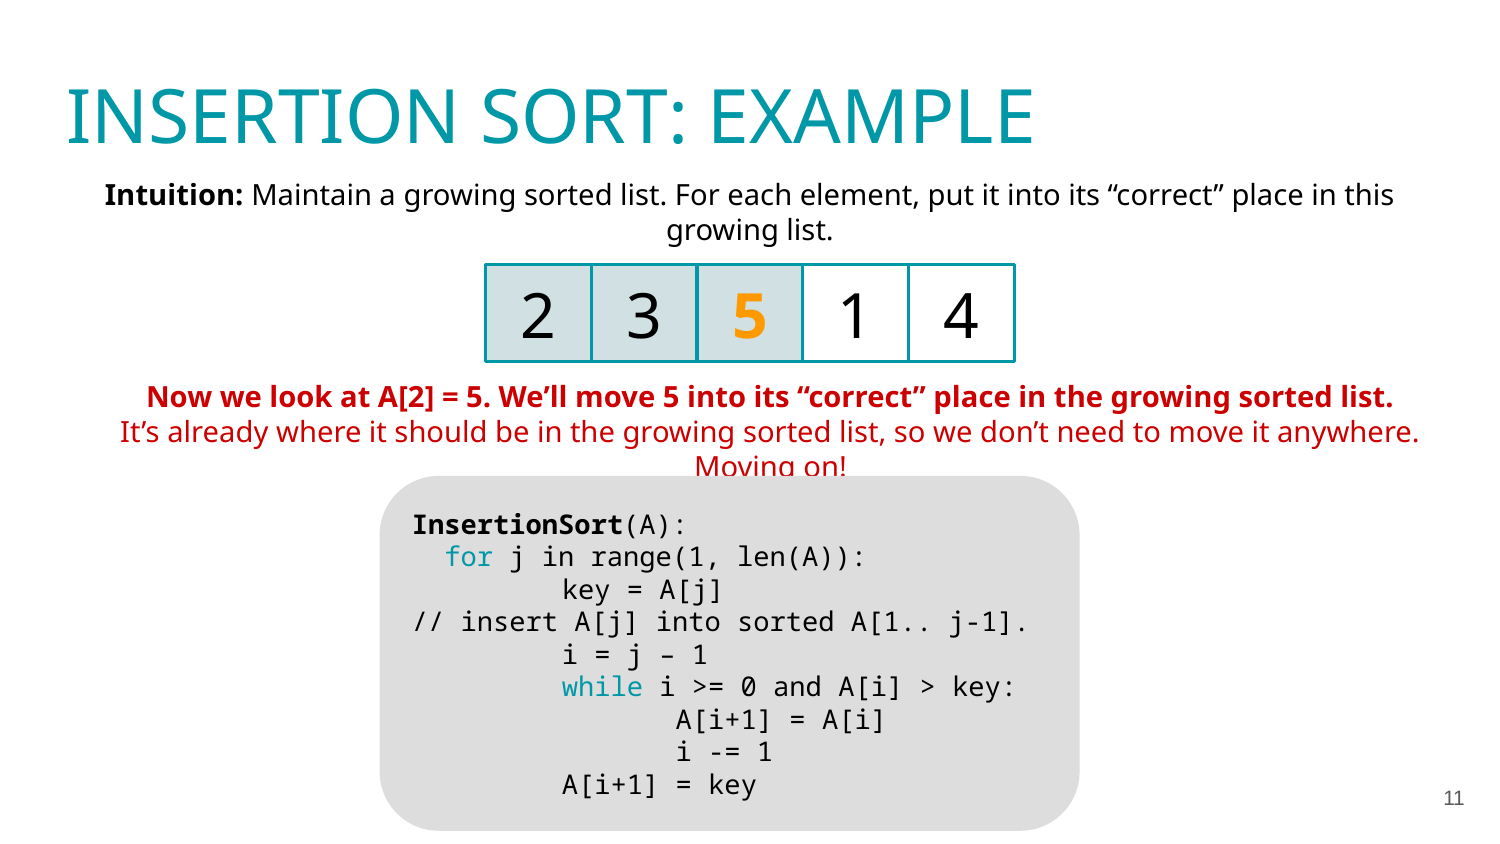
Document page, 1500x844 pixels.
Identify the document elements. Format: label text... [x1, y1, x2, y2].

title INSERTION SORT: EXAMPLE [51, 60, 1449, 167]
text_box Intuition: Maintain a growing sorted list. For each element, put it into its “correct” place in this growing list. [51, 188, 1449, 268]
slide_number 11 [1389, 764, 1480, 830]
text_box 4 [908, 264, 1015, 362]
text_box 1 [802, 264, 908, 362]
text_box 5 [697, 264, 802, 362]
text_box InsertionSort(A): for j in range(1, len(A)): key = A[j] // insert A[j] into sorted A[1.. j-1]. i = j – 1 while i >= 0 and A[i] > key: A[i+1] = A[i] i -= 1 A[i+1] = key [379, 475, 1080, 831]
text_box Now we look at A[2] = 5. We’ll move 5 into its “correct” place in the growing sorted list. It’s already where it should be in the growing sorted list, so we don’t need to move it anywhere. Moving on! [92, 391, 1449, 471]
text_box 3 [591, 264, 697, 362]
text_box 2 [485, 264, 591, 362]
